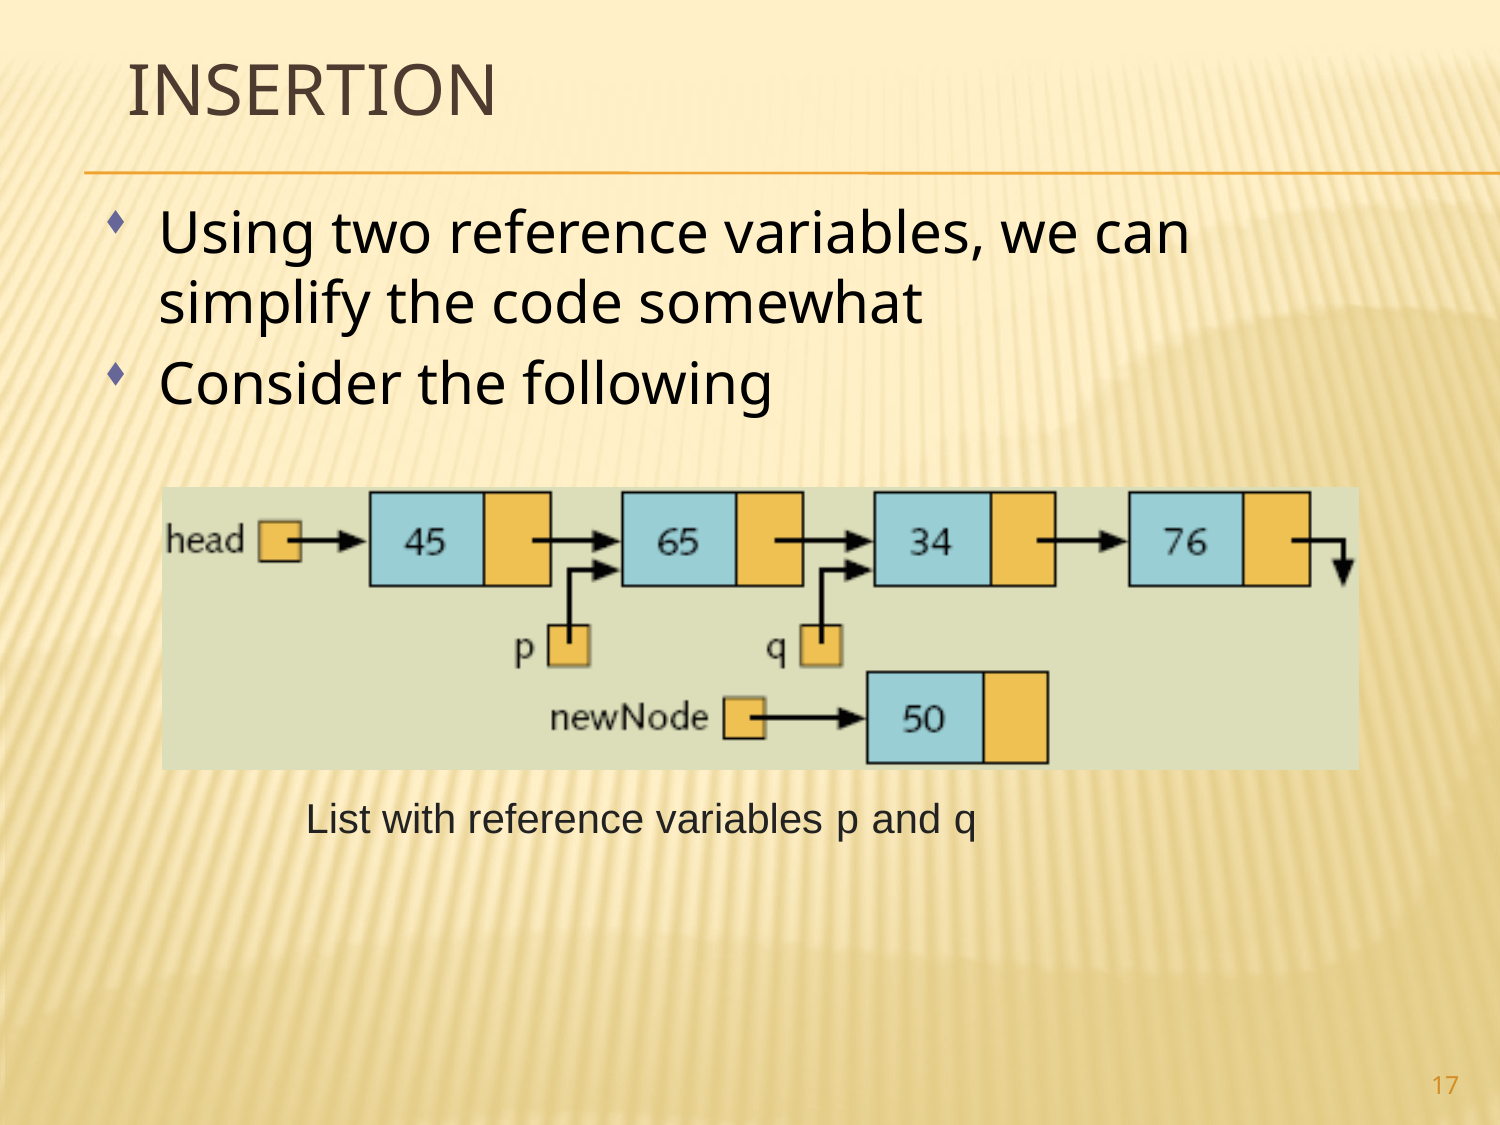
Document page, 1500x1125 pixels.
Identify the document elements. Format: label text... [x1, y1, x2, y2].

text_box List with reference variables p and q [290, 789, 993, 850]
text_box Using two reference variables, we can simplify the code somewhat Consider the following [87, 187, 1413, 975]
title Insertion [112, 37, 1463, 138]
slide_number 17 [1350, 1061, 1475, 1103]
picture [162, 487, 1359, 770]
